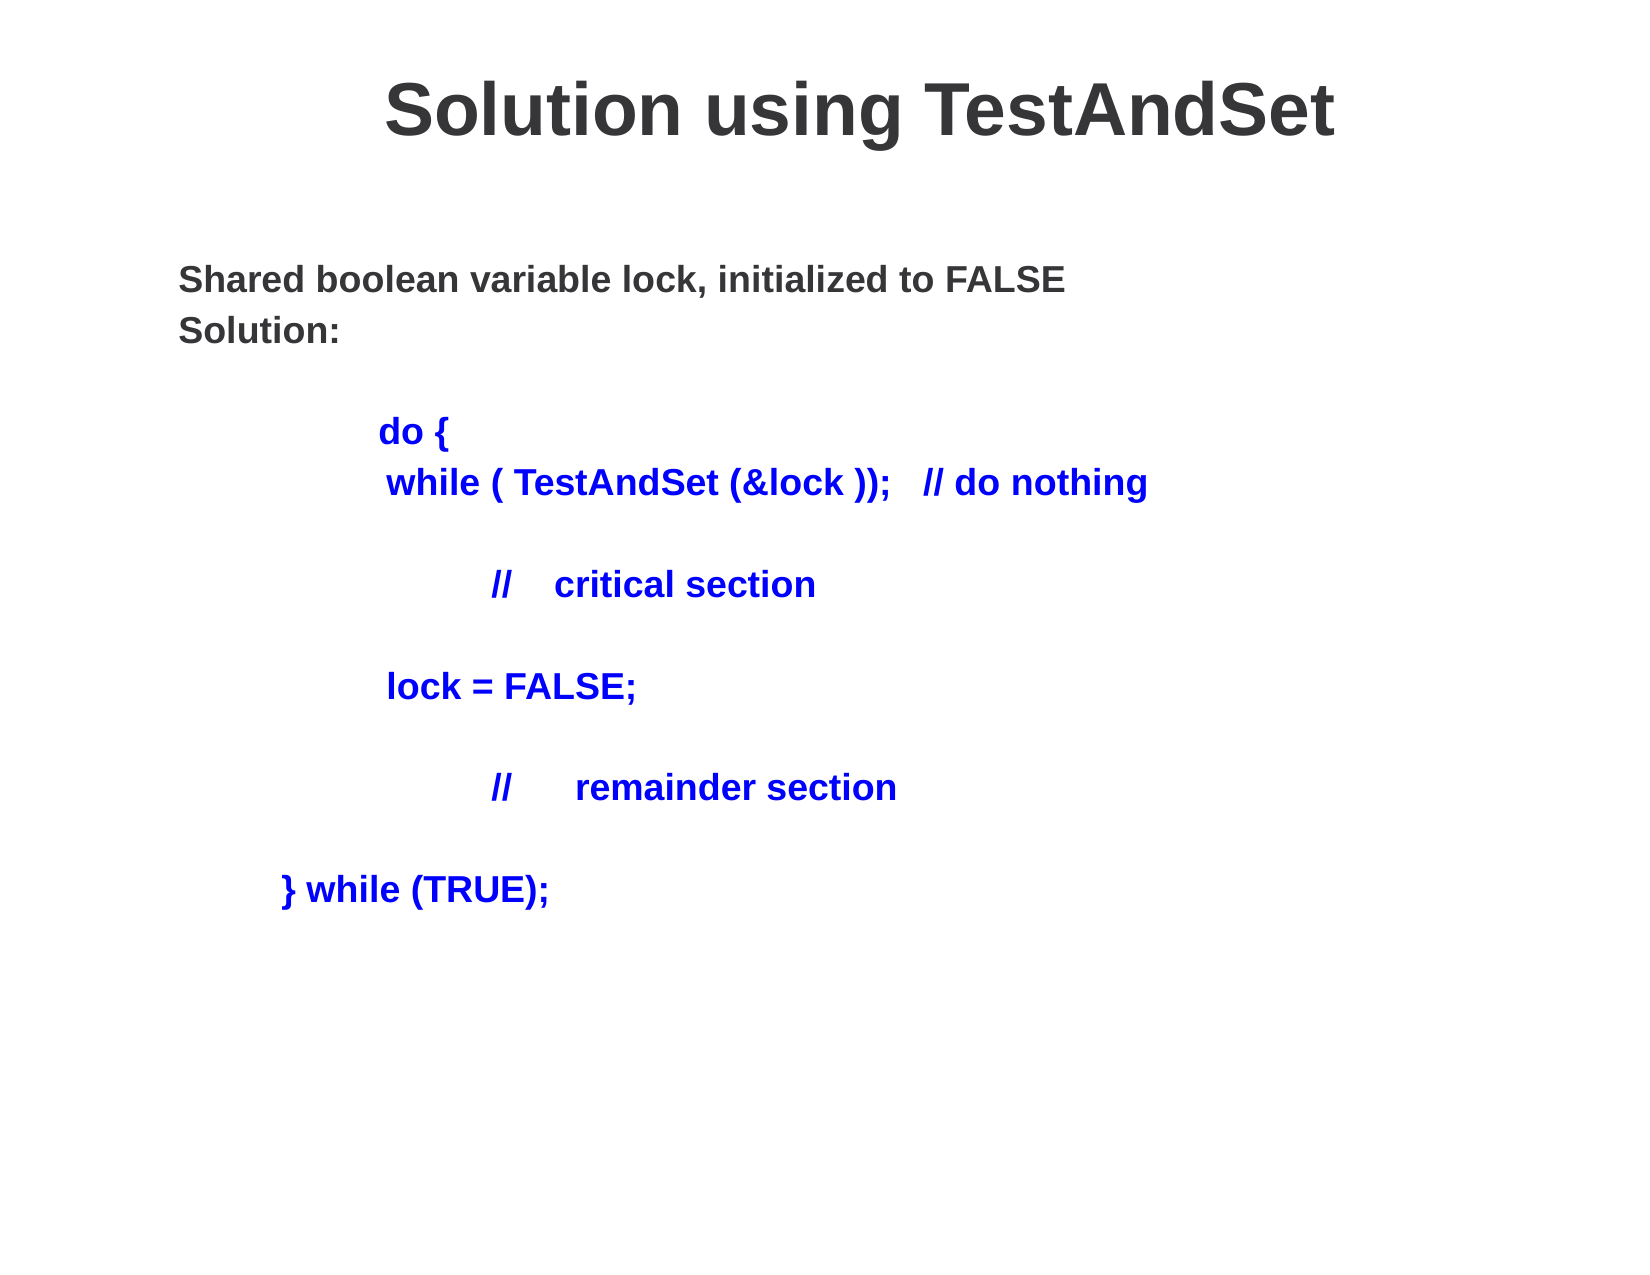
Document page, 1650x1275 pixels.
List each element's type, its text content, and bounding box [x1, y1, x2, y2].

list Shared boolean variable lock, initialized to FALSE Solution: do { while ( TestAndSet (&lock )); // do nothing // critical section lock = FALSE; // remainder section } while (TRUE); [149, 251, 1389, 1021]
title Solution using TestAndSet [153, 0, 1568, 160]
